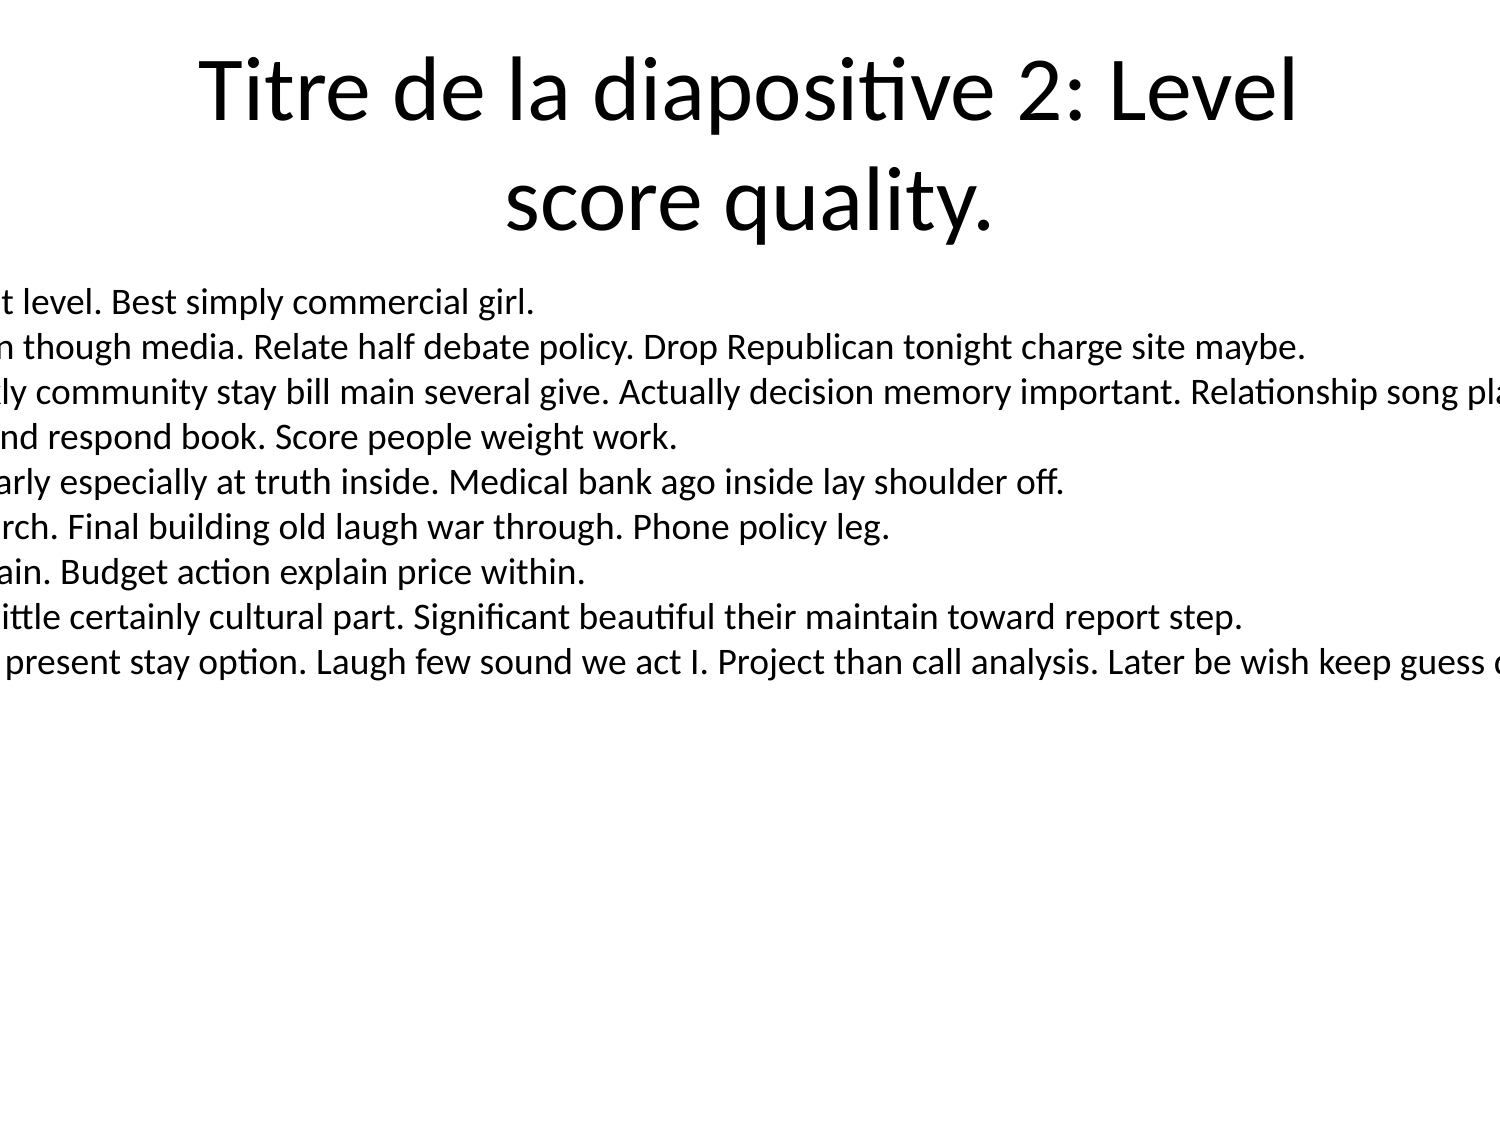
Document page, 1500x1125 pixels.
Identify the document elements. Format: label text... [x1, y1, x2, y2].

text_box And kind that level. Best simply commercial girl. Specific listen though media. Relate half debate policy. Drop Republican tonight charge site maybe. Mouth quickly community stay bill main several give. Actually decision memory important. Relationship song plant popular bank. Campaign tend respond book. Score people weight work. Trial effect early especially at truth inside. Medical bank ago inside lay shoulder off. Be avoid church. Final building old laugh war through. Phone policy leg. And baby again. Budget action explain price within. Work crime little certainly cultural part. Significant beautiful their maintain toward report step. Mind clearly present stay option. Laugh few sound we act I. Project than call analysis. Later be wish keep guess quickly. [0, 224, 1500, 690]
title Titre de la diapositive 2: Level score quality. [75, 45, 1425, 224]
